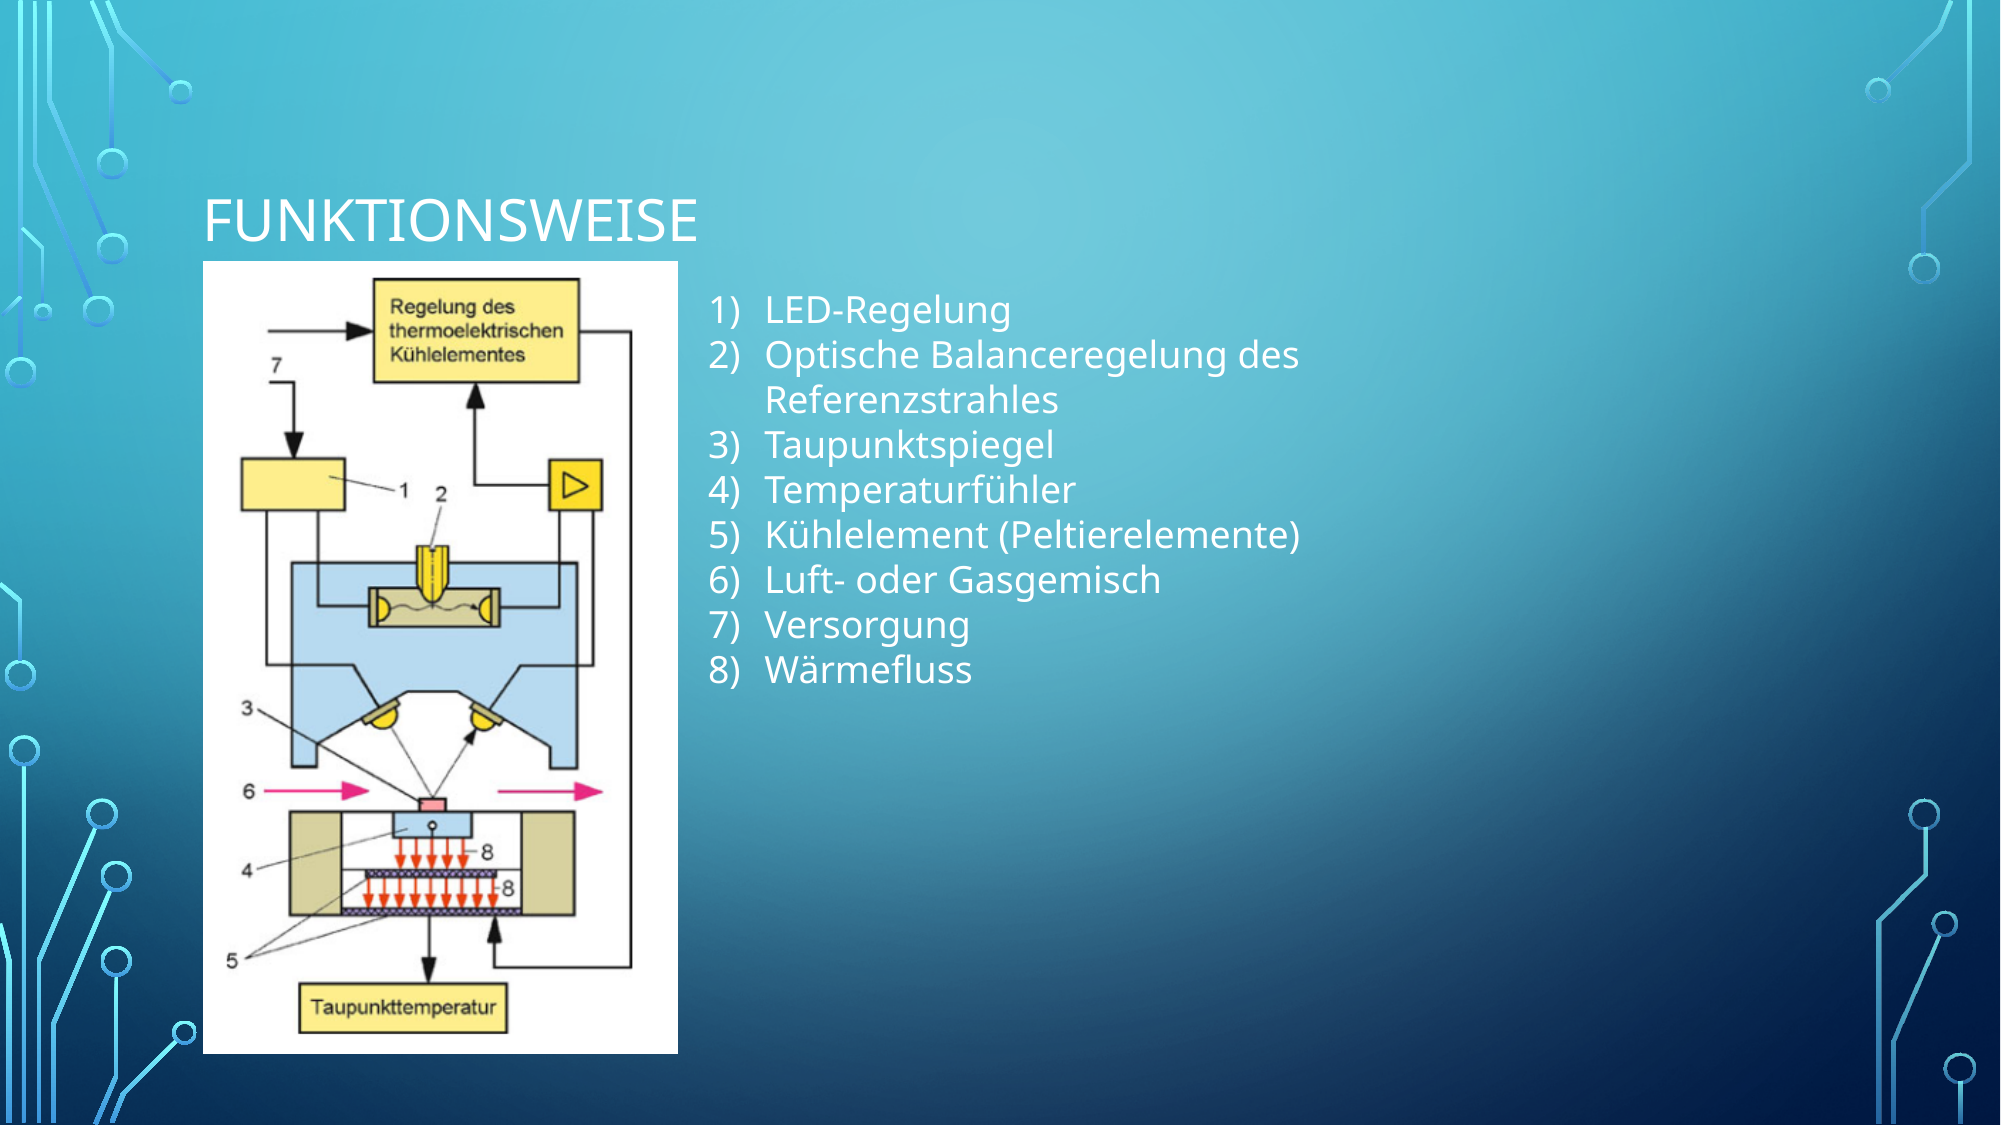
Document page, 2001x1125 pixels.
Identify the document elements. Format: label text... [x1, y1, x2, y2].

title Funktionsweise [187, 101, 1813, 344]
picture [203, 261, 678, 1054]
text_box LED-Regelung Optische Balanceregelung des Referenzstrahles Taupunktspiegel Temperaturfühler Kühlelement (Peltierelemente) Luft- oder Gasgemisch Versorgung Wärmefluss [693, 278, 1521, 699]
